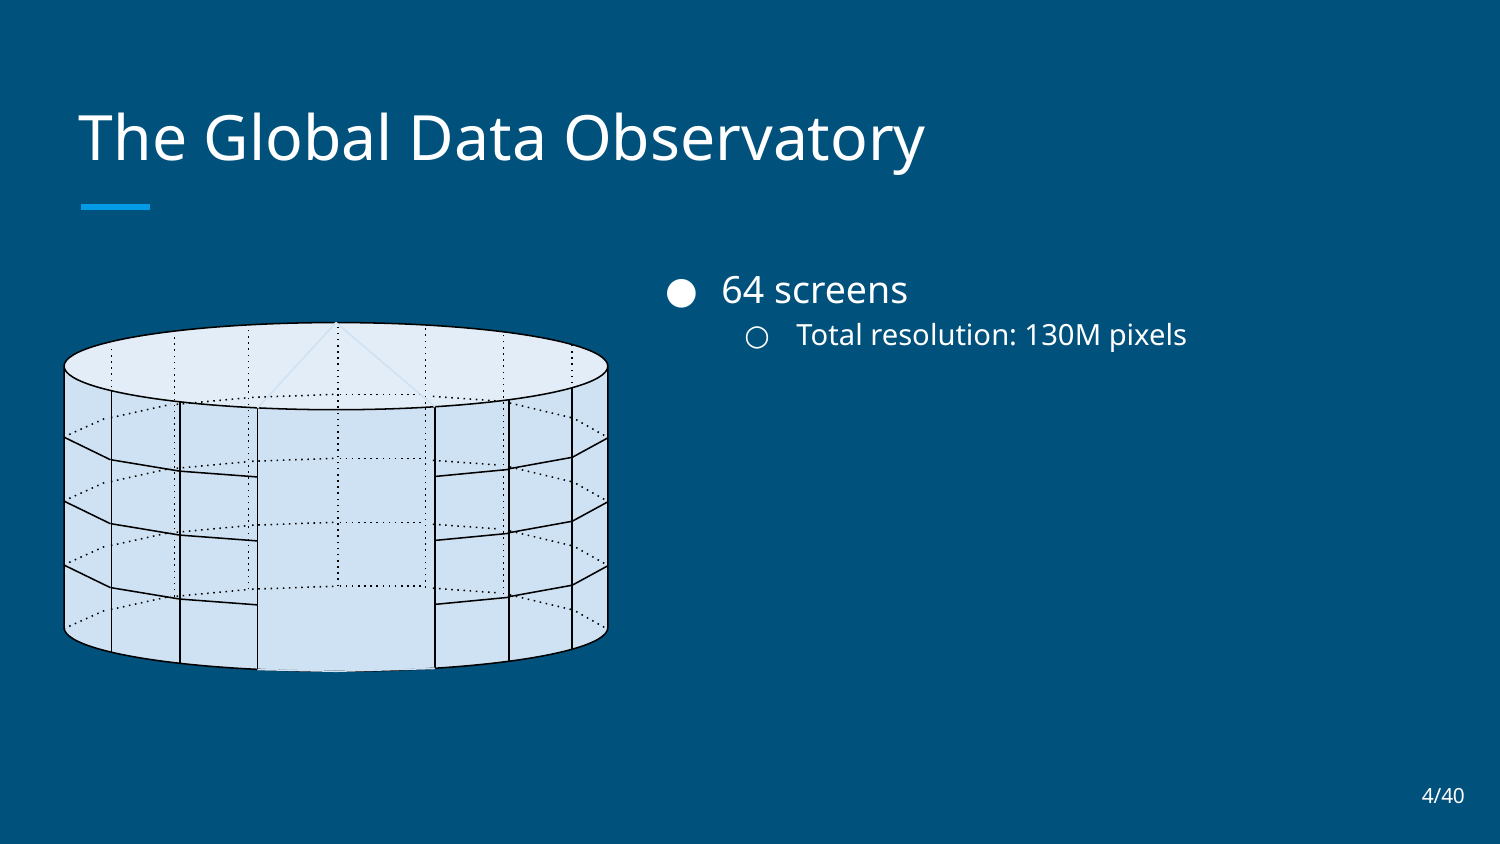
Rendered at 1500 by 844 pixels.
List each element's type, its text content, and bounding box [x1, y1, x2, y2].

title The Global Data Observatory [63, 75, 1437, 188]
list 64 screens Total resolution: 130M pixels [631, 244, 1437, 378]
slide_number 4/40 [1389, 764, 1480, 830]
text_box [63, 322, 609, 672]
